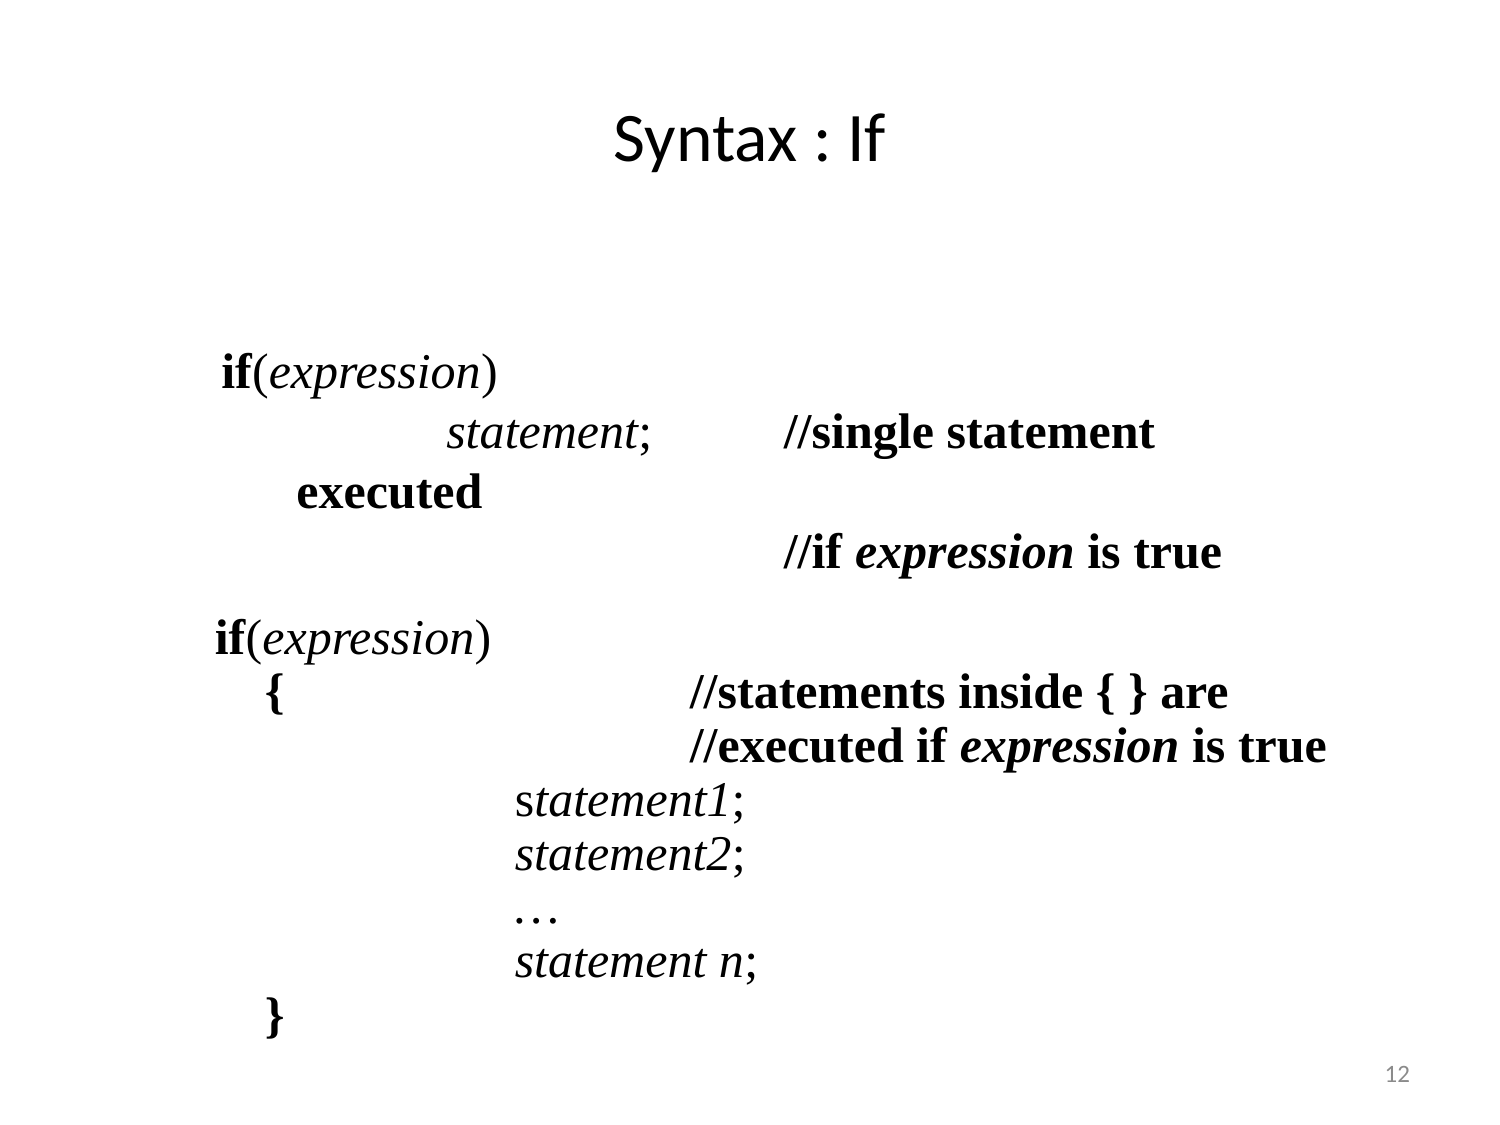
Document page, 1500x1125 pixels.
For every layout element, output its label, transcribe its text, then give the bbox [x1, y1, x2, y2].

text_box if(expression) { //statements inside { } are //executed if expression is true statement1; statement2; … statement n; } [200, 603, 1438, 1051]
title Syntax : If [75, 83, 1425, 184]
text_box if(expression) statement; //single statement executed //if expression is true [206, 330, 1350, 544]
slide_number 12 [1074, 1051, 1425, 1103]
